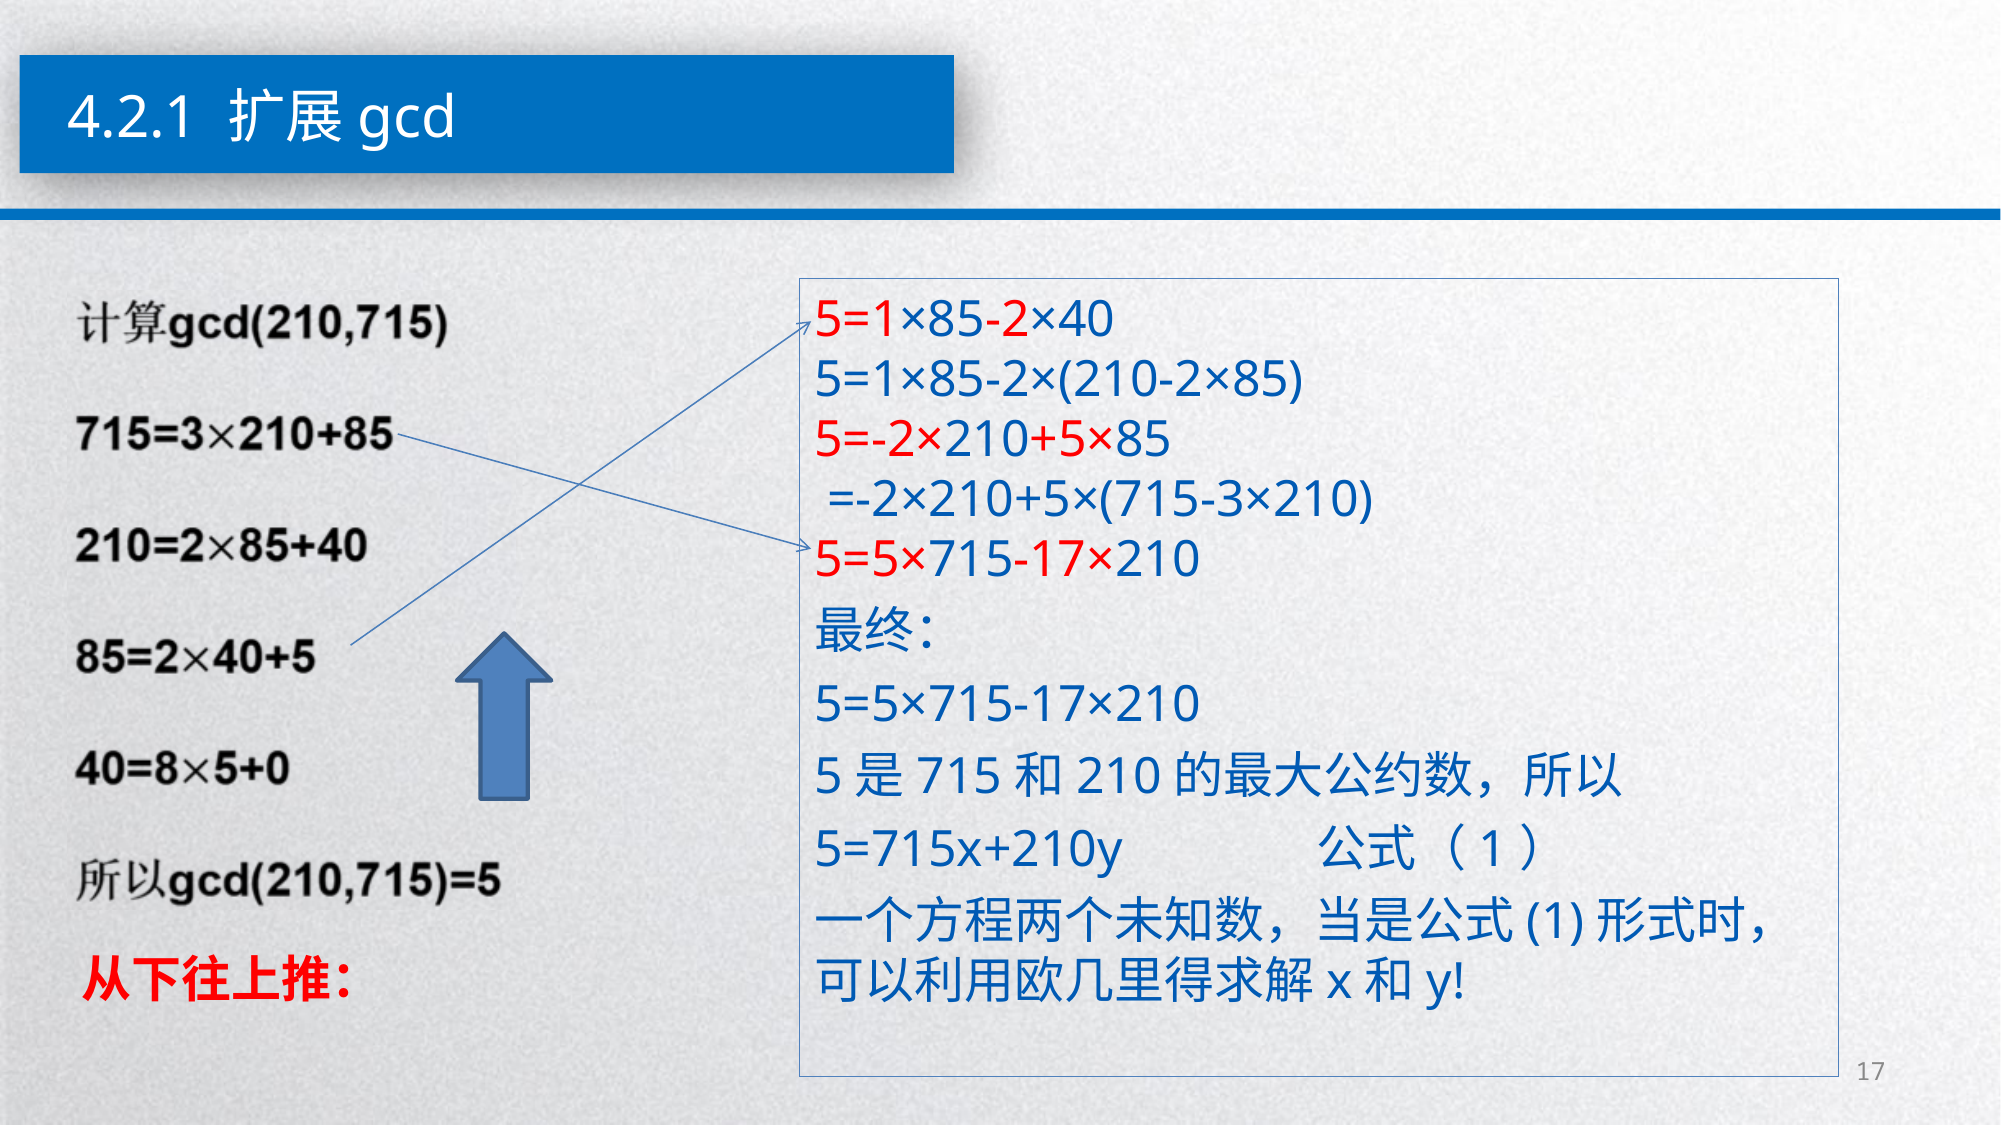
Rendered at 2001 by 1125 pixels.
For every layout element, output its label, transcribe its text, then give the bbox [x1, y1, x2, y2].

text_box [55, 219, 1898, 1023]
text_box 从下往上推： [67, 940, 552, 1016]
picture [0, 220, 2001, 1125]
text_box 4.2.1 扩展gcd [67, 78, 926, 149]
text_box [397, 433, 812, 549]
text_box [521, 654, 554, 801]
slide_number 17 [1433, 1042, 1901, 1103]
text_box 5=1×85-2×40 5=1×85-2×(210-2×85) 5=-2×210+5×85 =-2×210+5×(715-3×210) 5=5×715-17×210 最终： 5=5×715-17×210 5是715和210的最大公约数，所以 5=715x+210y 公式（1） 一个方程两个未知数，当是公式(1)形式时，可以利用欧几里得求解x和y! [799, 278, 1839, 1077]
picture [66, 290, 517, 911]
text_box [350, 320, 812, 646]
picture [0, 0, 2001, 208]
